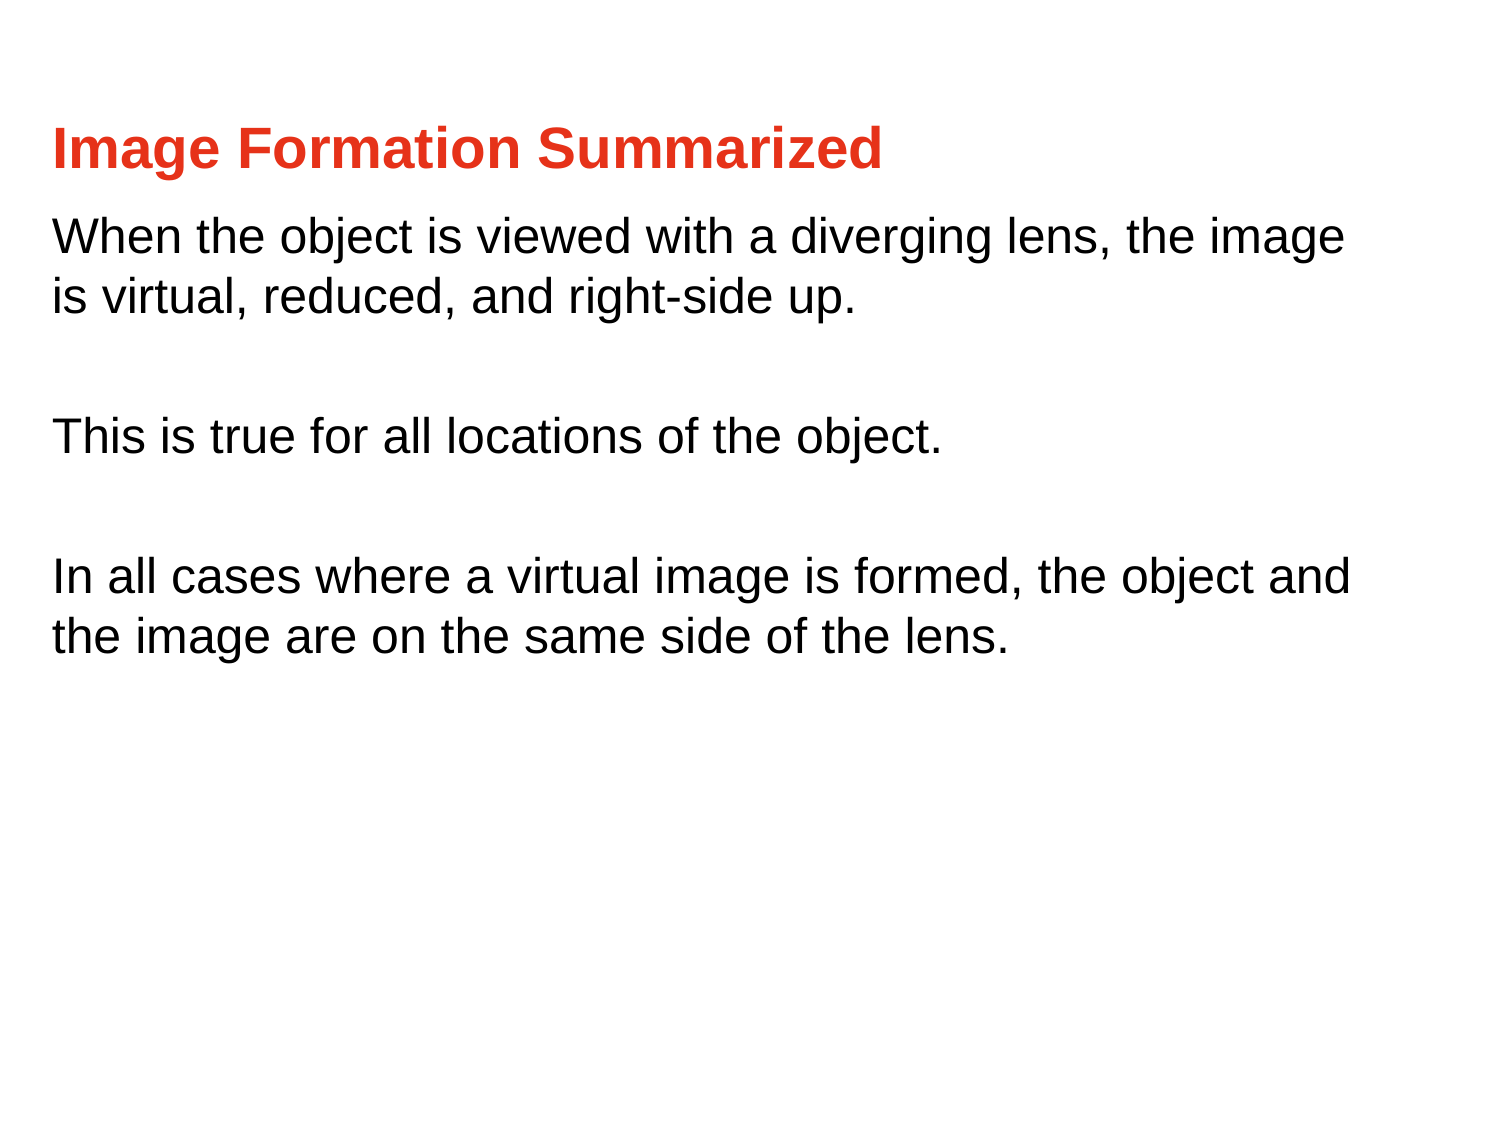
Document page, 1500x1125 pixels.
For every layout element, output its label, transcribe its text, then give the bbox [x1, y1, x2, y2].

text_box When the object is viewed with a diverging lens, the image is virtual, reduced, and right-side up. This is true for all locations of the object. In all cases where a virtual image is formed, the object and the image are on the same side of the lens. [37, 196, 1400, 671]
text_box Image Formation Summarized [37, 102, 1463, 188]
